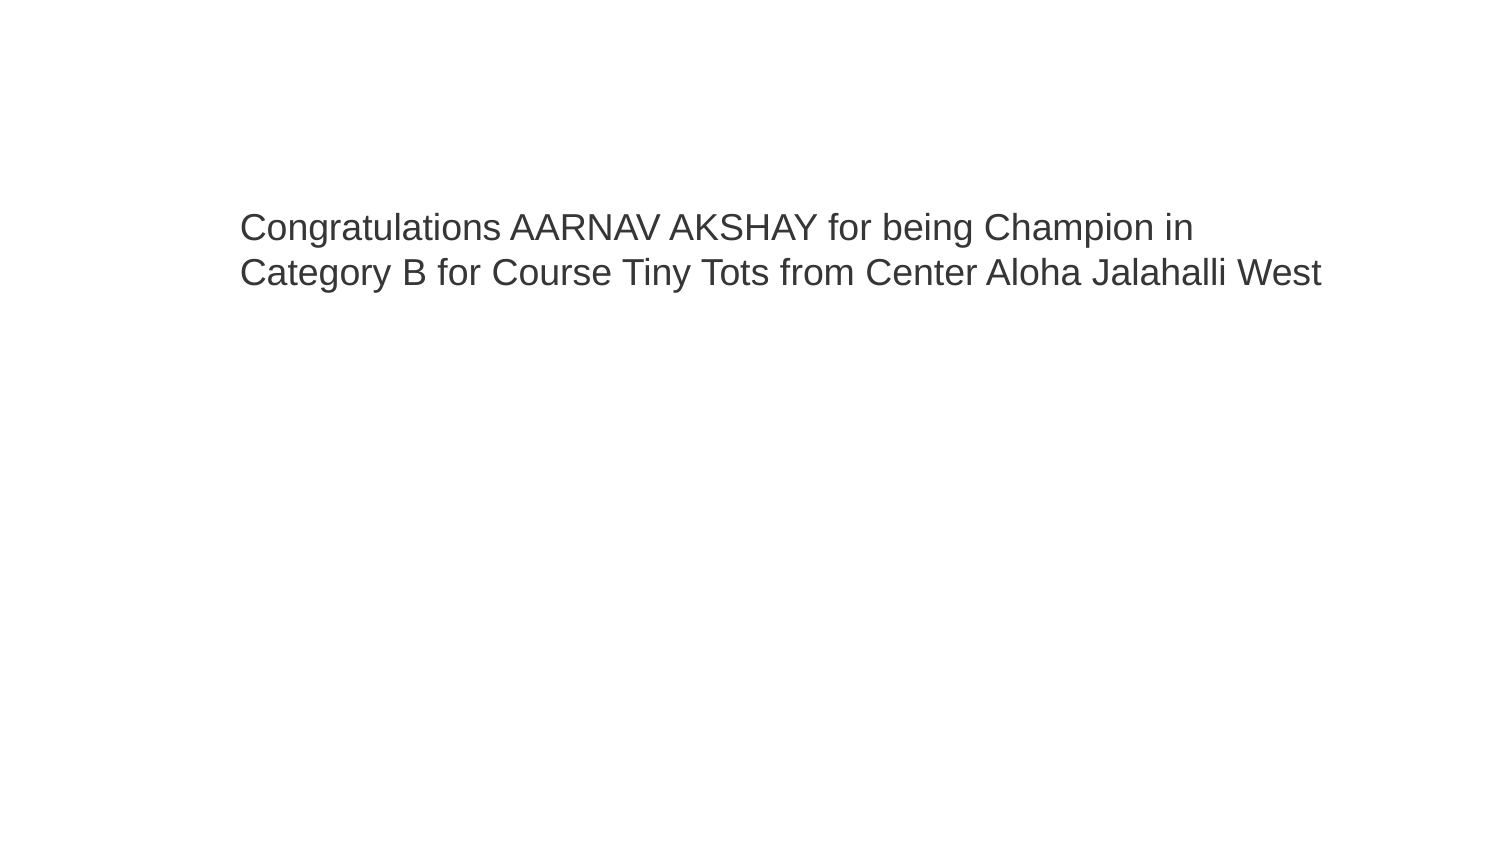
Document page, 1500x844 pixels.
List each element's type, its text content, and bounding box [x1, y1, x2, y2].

text_box Congratulations AARNAV AKSHAY for being Champion in Category B for Course Tiny Tots from Center Aloha Jalahalli West [224, 224, 1350, 270]
